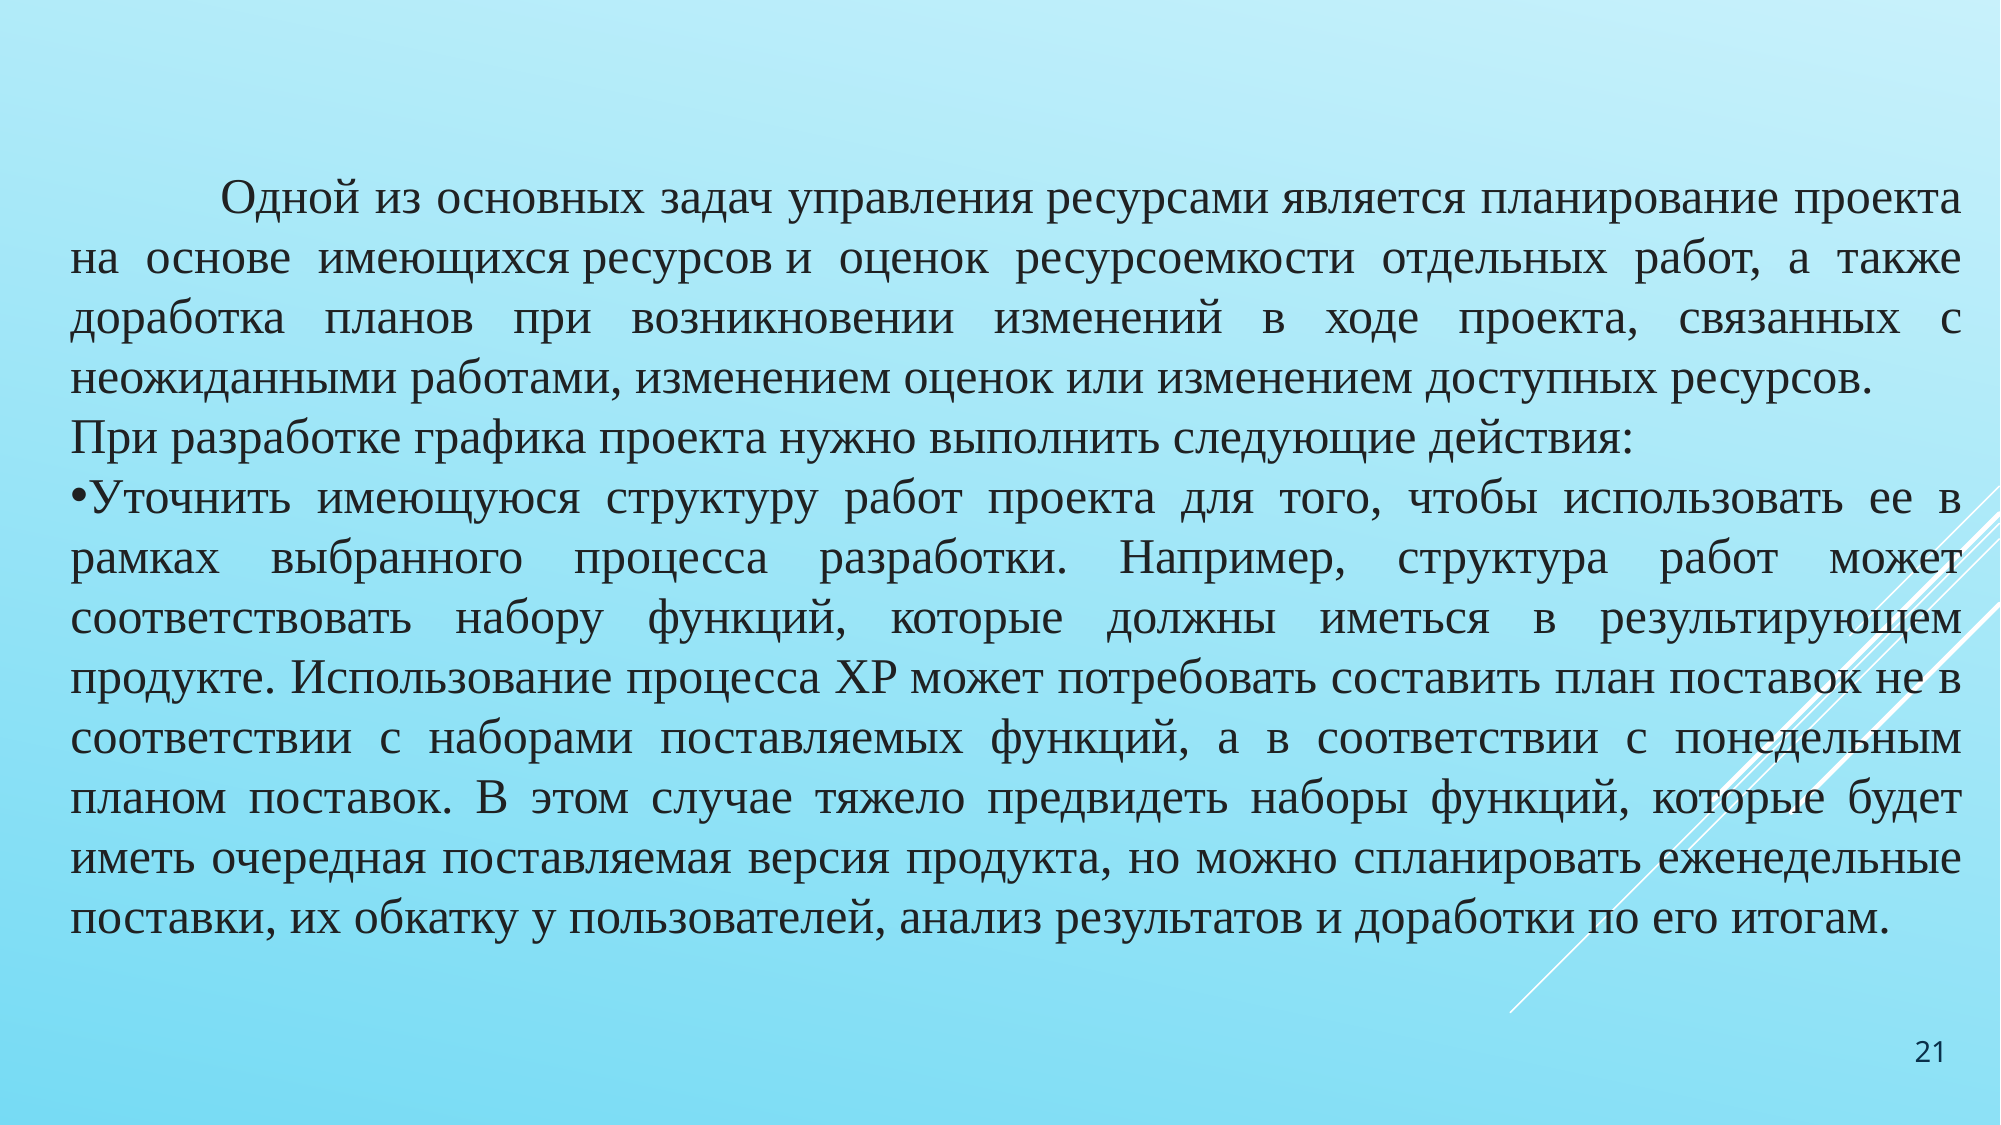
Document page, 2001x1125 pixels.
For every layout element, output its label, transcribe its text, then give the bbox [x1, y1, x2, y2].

text_box Одной из основных задач управления ресурсами является планирование проекта на основе имеющихся ресурсов и оценок ресурсоемкости отдельных работ, а также доработка планов при возникновении изменений в ходе проекта, связанных с неожиданными работами, изменением оценок или изменением доступных ресурсов. При разработке графика проекта нужно выполнить следующие действия: Уточнить имеющуюся структуру работ проекта для того, чтобы использовать ее в рамках выбранного процесса разработки. Например, структура работ может соответствовать набору функций, которые должны иметься в результирующем продукте. Использование процесса XP может потребовать составить план поставок не в соответствии с наборами поставляемых функций, а в соответствии с понедельным планом поставок. В этом случае тяжело предвидеть наборы функций, которые будет иметь очередная поставляемая версия продукта, но можно спланировать еженедельные поставки, их обкатку у пользователей, анализ результатов и доработки по его итогам. [55, 156, 1978, 952]
slide_number 21 [1860, 1015, 1964, 1081]
